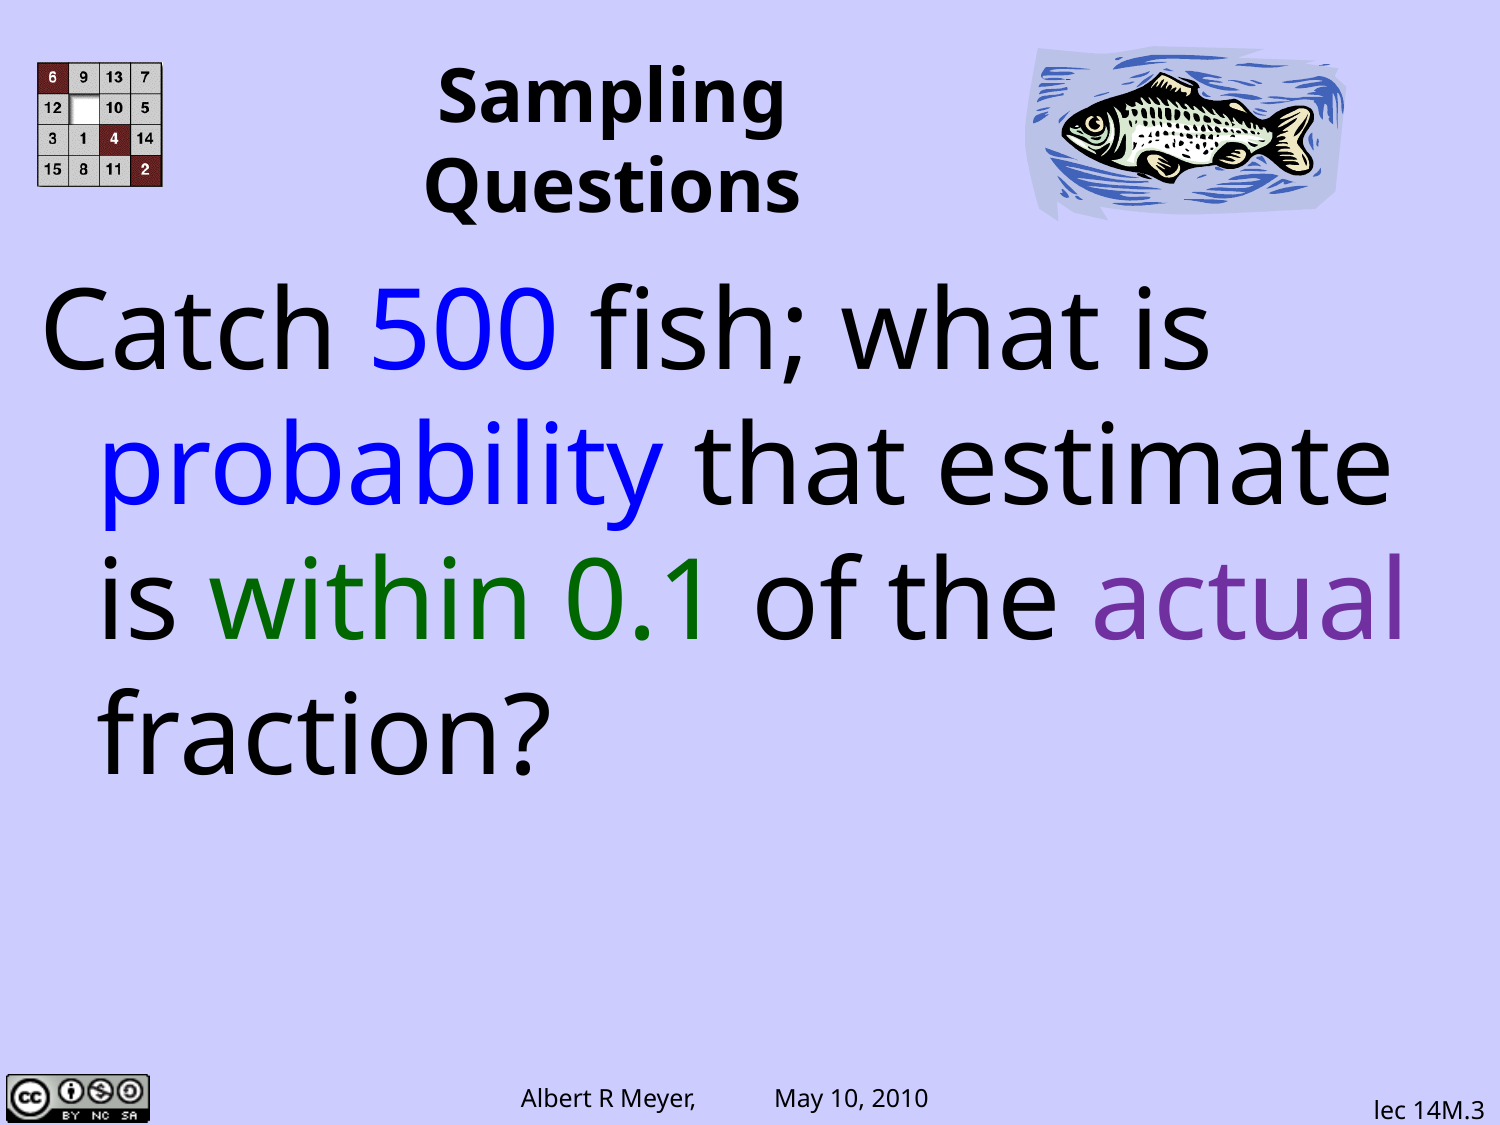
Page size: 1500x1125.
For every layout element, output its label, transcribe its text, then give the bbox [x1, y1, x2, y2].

picture [1024, 42, 1351, 226]
title Sampling Questions [224, 62, 1001, 213]
slide_number lec 14M.3 [1262, 1087, 1500, 1125]
list Catch 500 ﬁsh; what is probability that estimate is within 0.1 of the actual fraction? [24, 249, 1451, 851]
picture [6, 1074, 150, 1123]
picture [37, 62, 163, 187]
